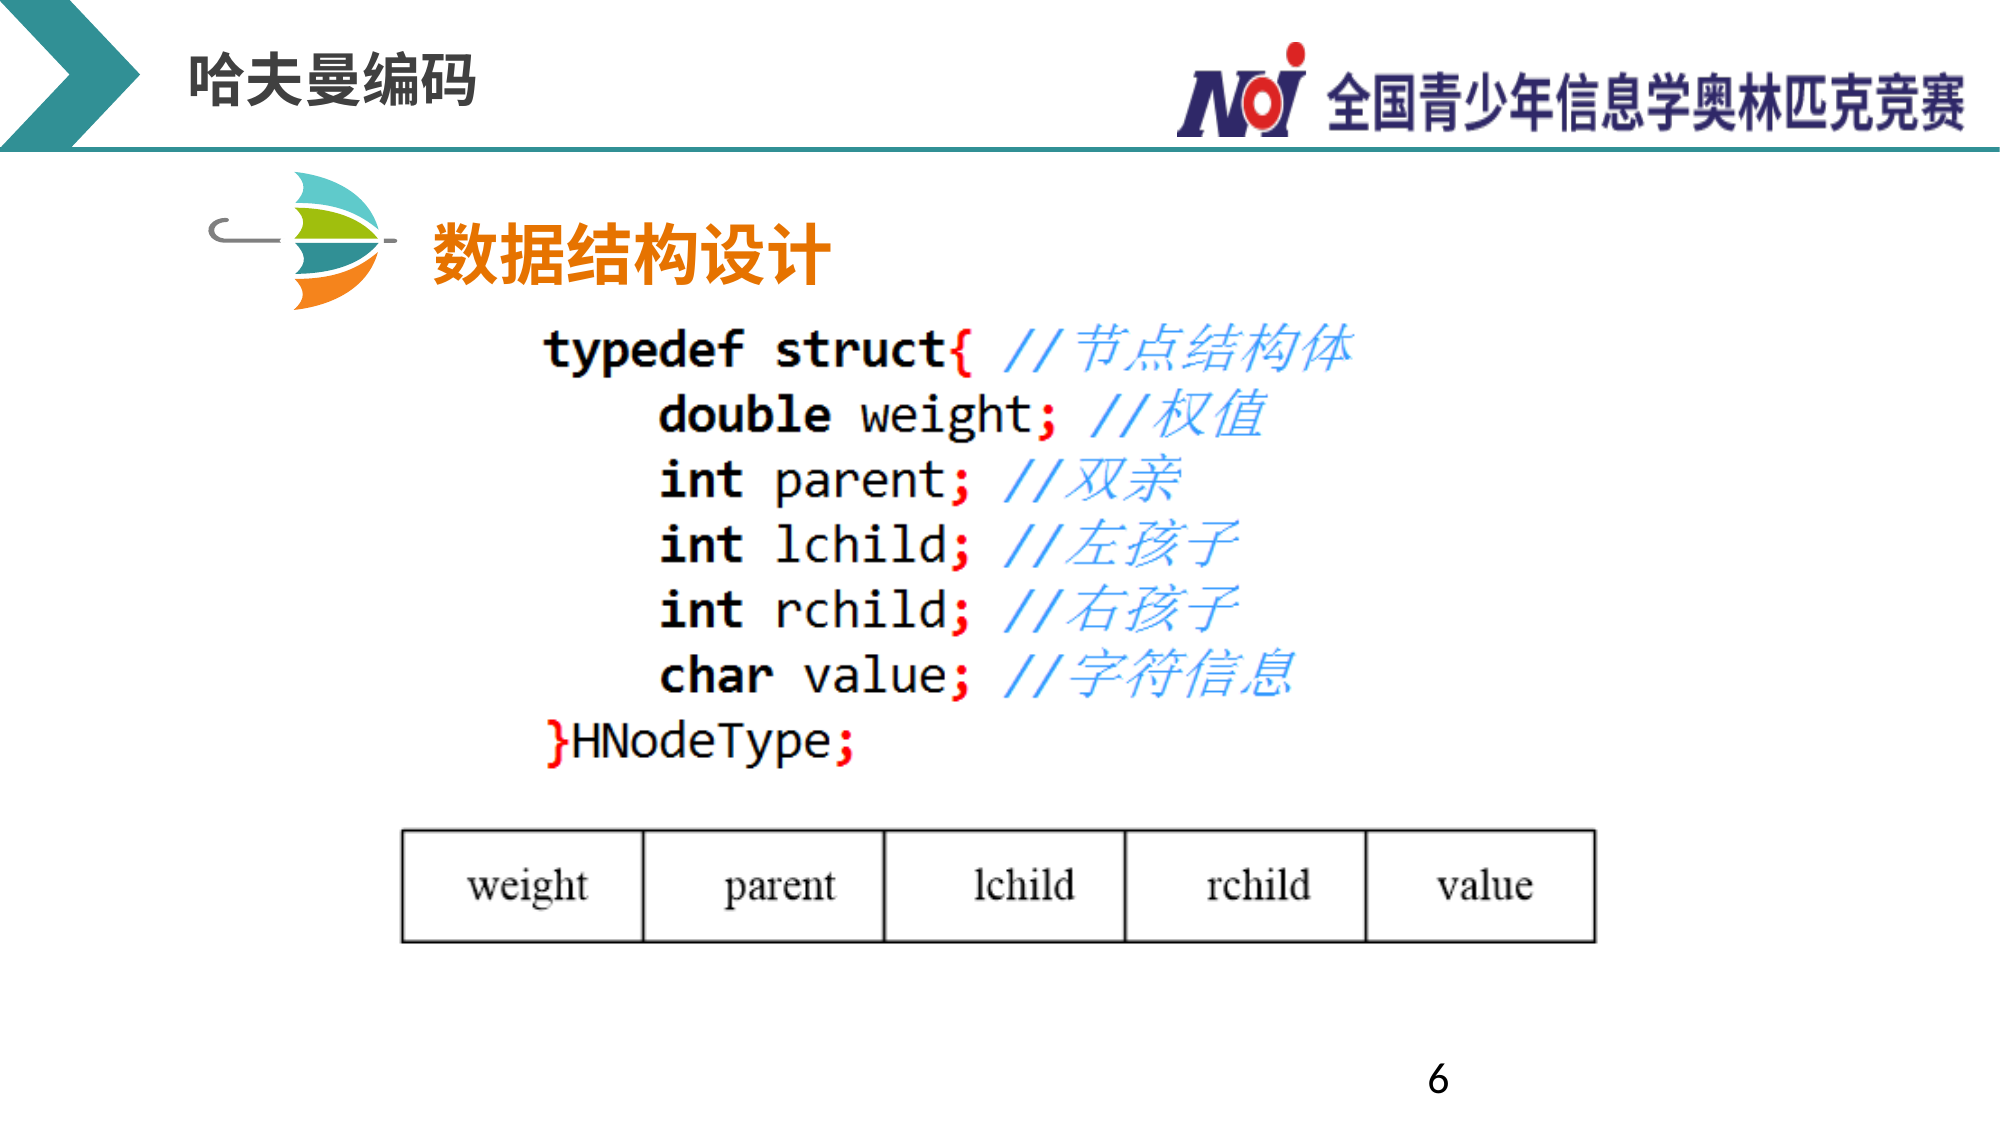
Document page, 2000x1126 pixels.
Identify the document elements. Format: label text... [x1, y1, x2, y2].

picture [397, 818, 1604, 947]
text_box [208, 171, 398, 311]
picture [538, 322, 1380, 776]
text_box [0, 0, 142, 148]
text_box 哈夫曼编码 [173, 35, 823, 121]
slide_number 6 [1412, 1042, 1863, 1103]
text_box 数据结构设计 [432, 188, 1414, 293]
picture [1176, 42, 1967, 138]
